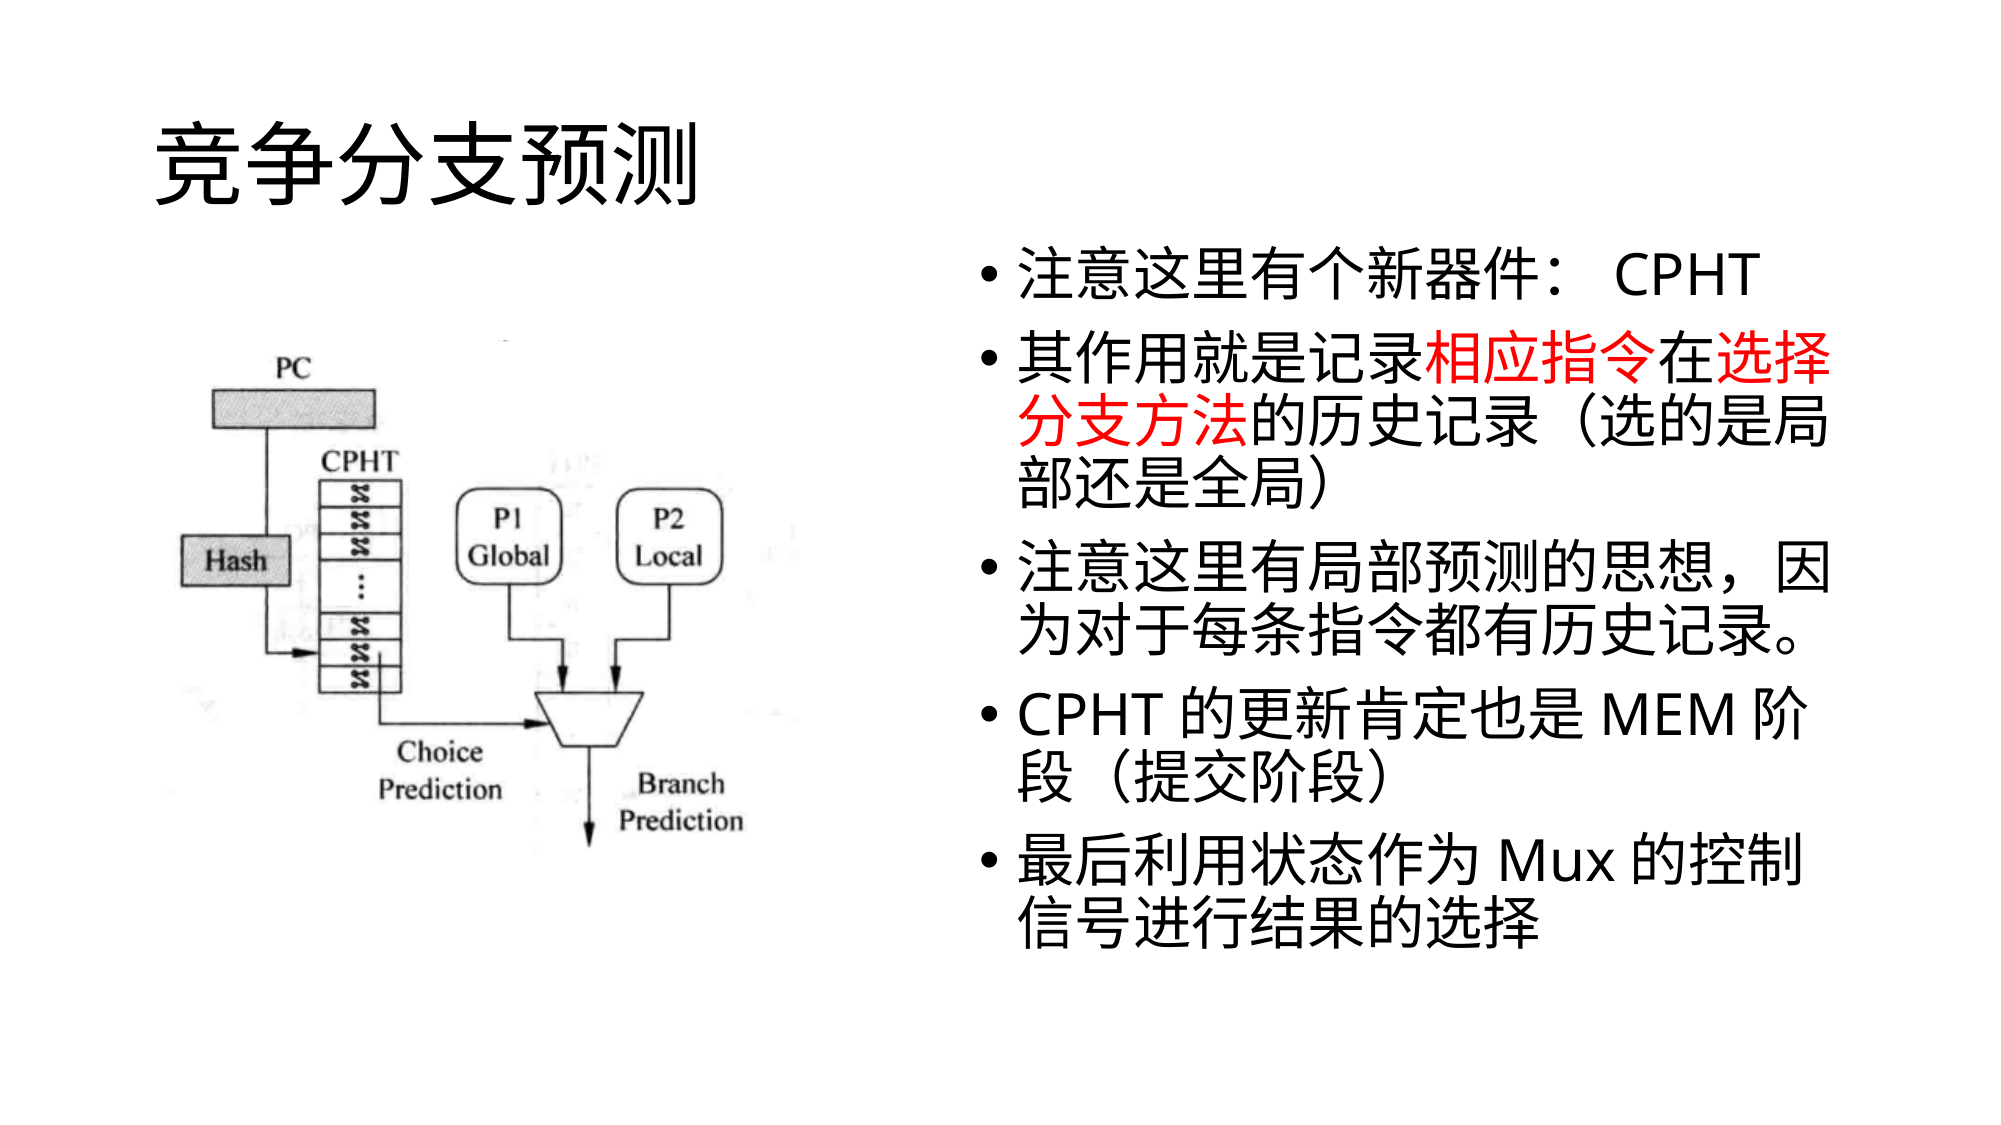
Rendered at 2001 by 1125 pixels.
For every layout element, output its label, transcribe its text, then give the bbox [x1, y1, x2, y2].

title 竞争分支预测 [137, 59, 1863, 278]
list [137, 340, 799, 858]
text_box 注意这里有个新器件：CPHT 其作用就是记录相应指令在选择分支方法的历史记录（选的是局部还是全局） 注意这里有局部预测的思想，因为对于每条指令都有历史记录。 CPHT的更新肯定也是MEM阶段（提交阶段） 最后利用状态作为Mux的控制信号进行结果的选择 [964, 237, 1877, 1009]
